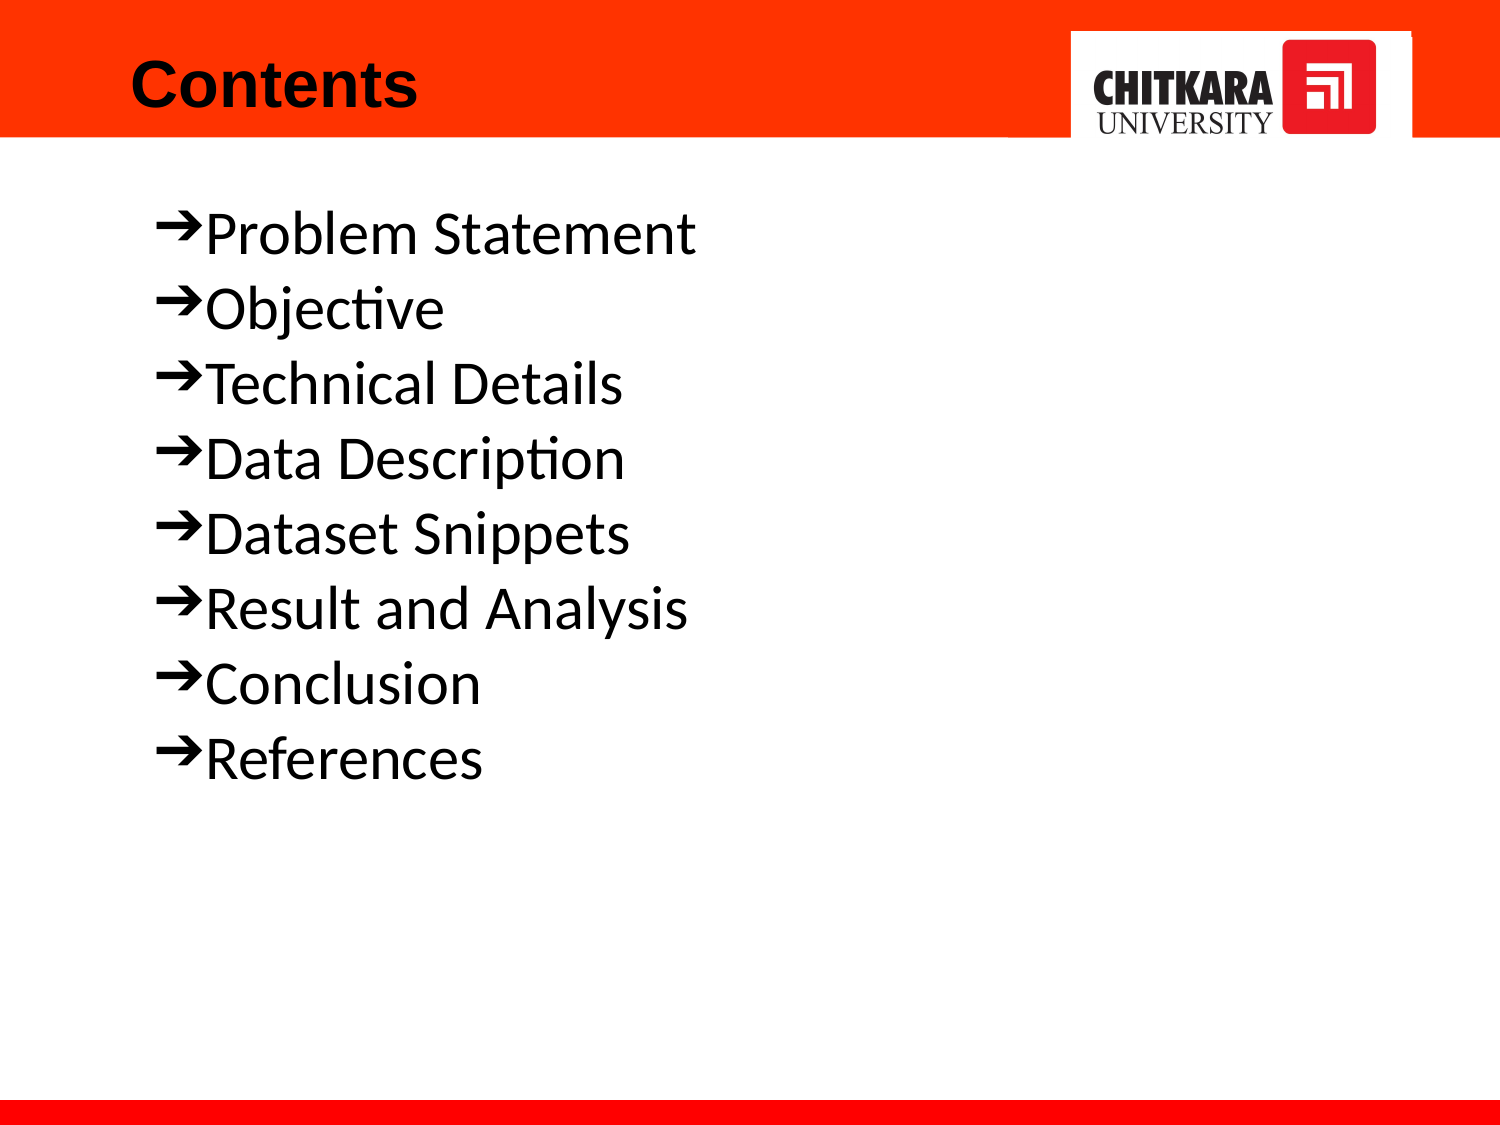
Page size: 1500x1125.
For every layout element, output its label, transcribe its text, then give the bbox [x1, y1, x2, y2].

picture [1074, 37, 1391, 138]
text_box Contents [115, 33, 1002, 129]
text_box Problem Statement Objective Technical Details Data Description Dataset Snippets Result and Analysis Conclusion References [138, 185, 1273, 1100]
